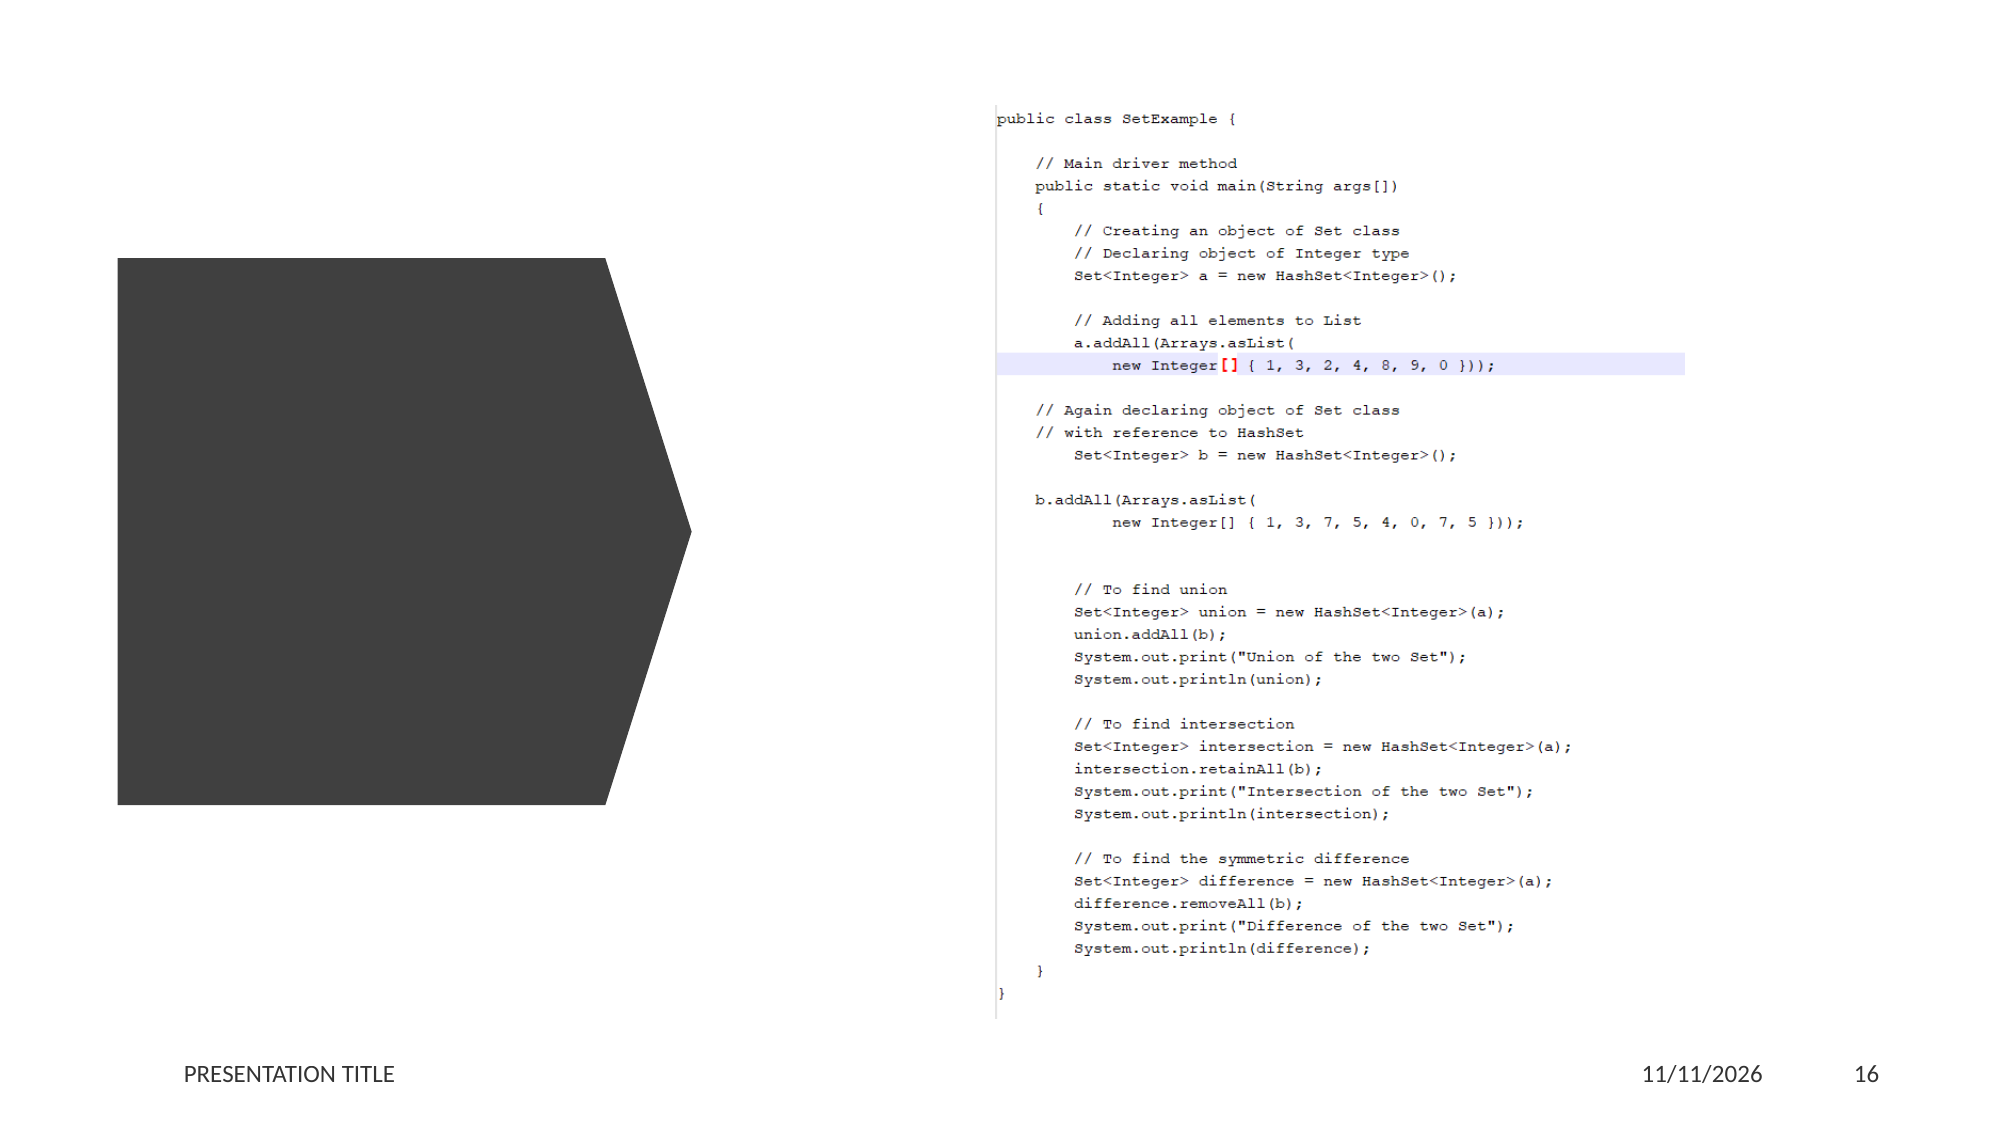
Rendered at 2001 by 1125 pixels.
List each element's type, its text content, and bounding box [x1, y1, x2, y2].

text_box [116, 257, 693, 807]
slide_number 16 [1810, 1042, 1895, 1103]
footer PRESENTATION TITLE [168, 1042, 1188, 1103]
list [994, 105, 1685, 1020]
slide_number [1450, 1042, 1779, 1103]
